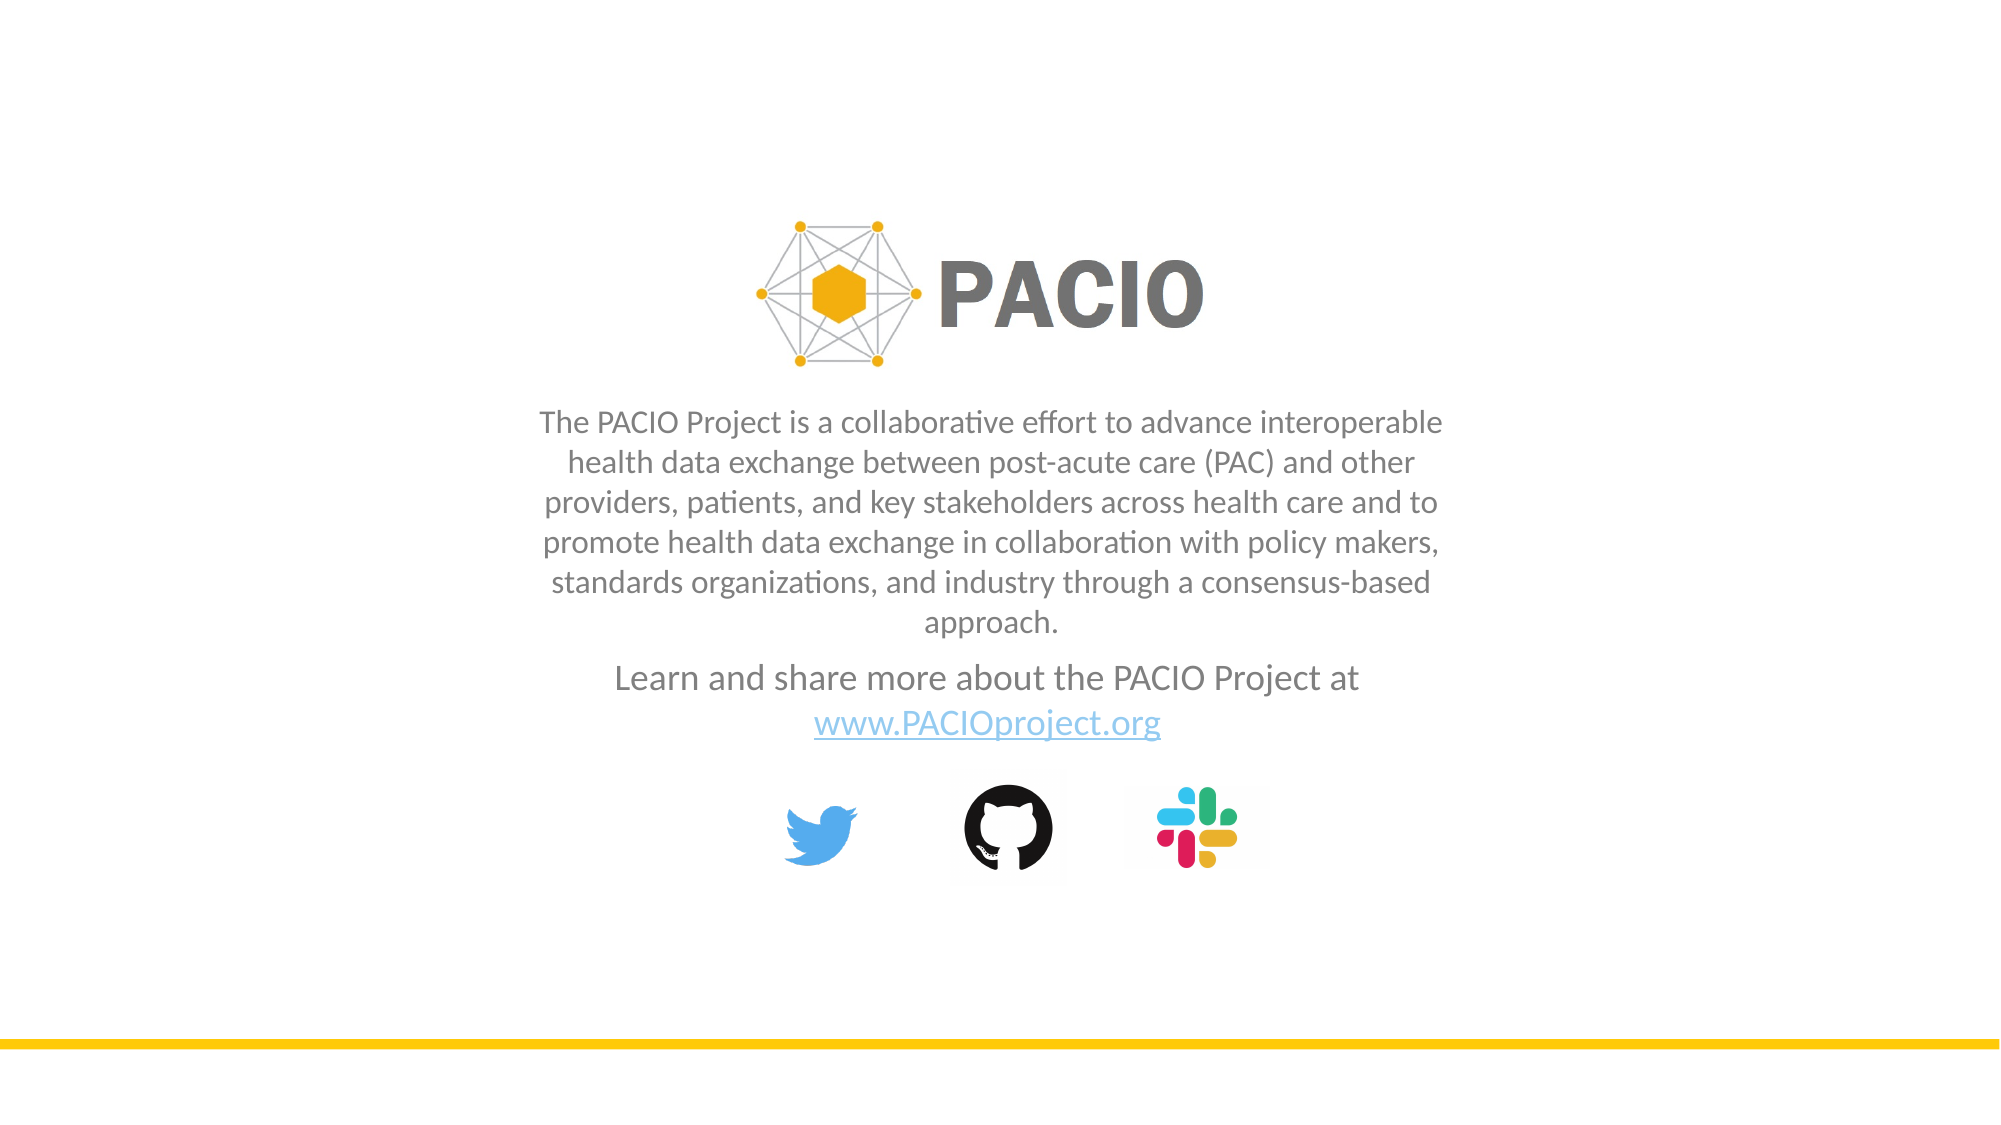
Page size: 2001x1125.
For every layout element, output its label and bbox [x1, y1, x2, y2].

picture [745, 190, 1214, 394]
picture [1124, 786, 1270, 869]
picture [784, 799, 858, 872]
picture [950, 769, 1067, 886]
